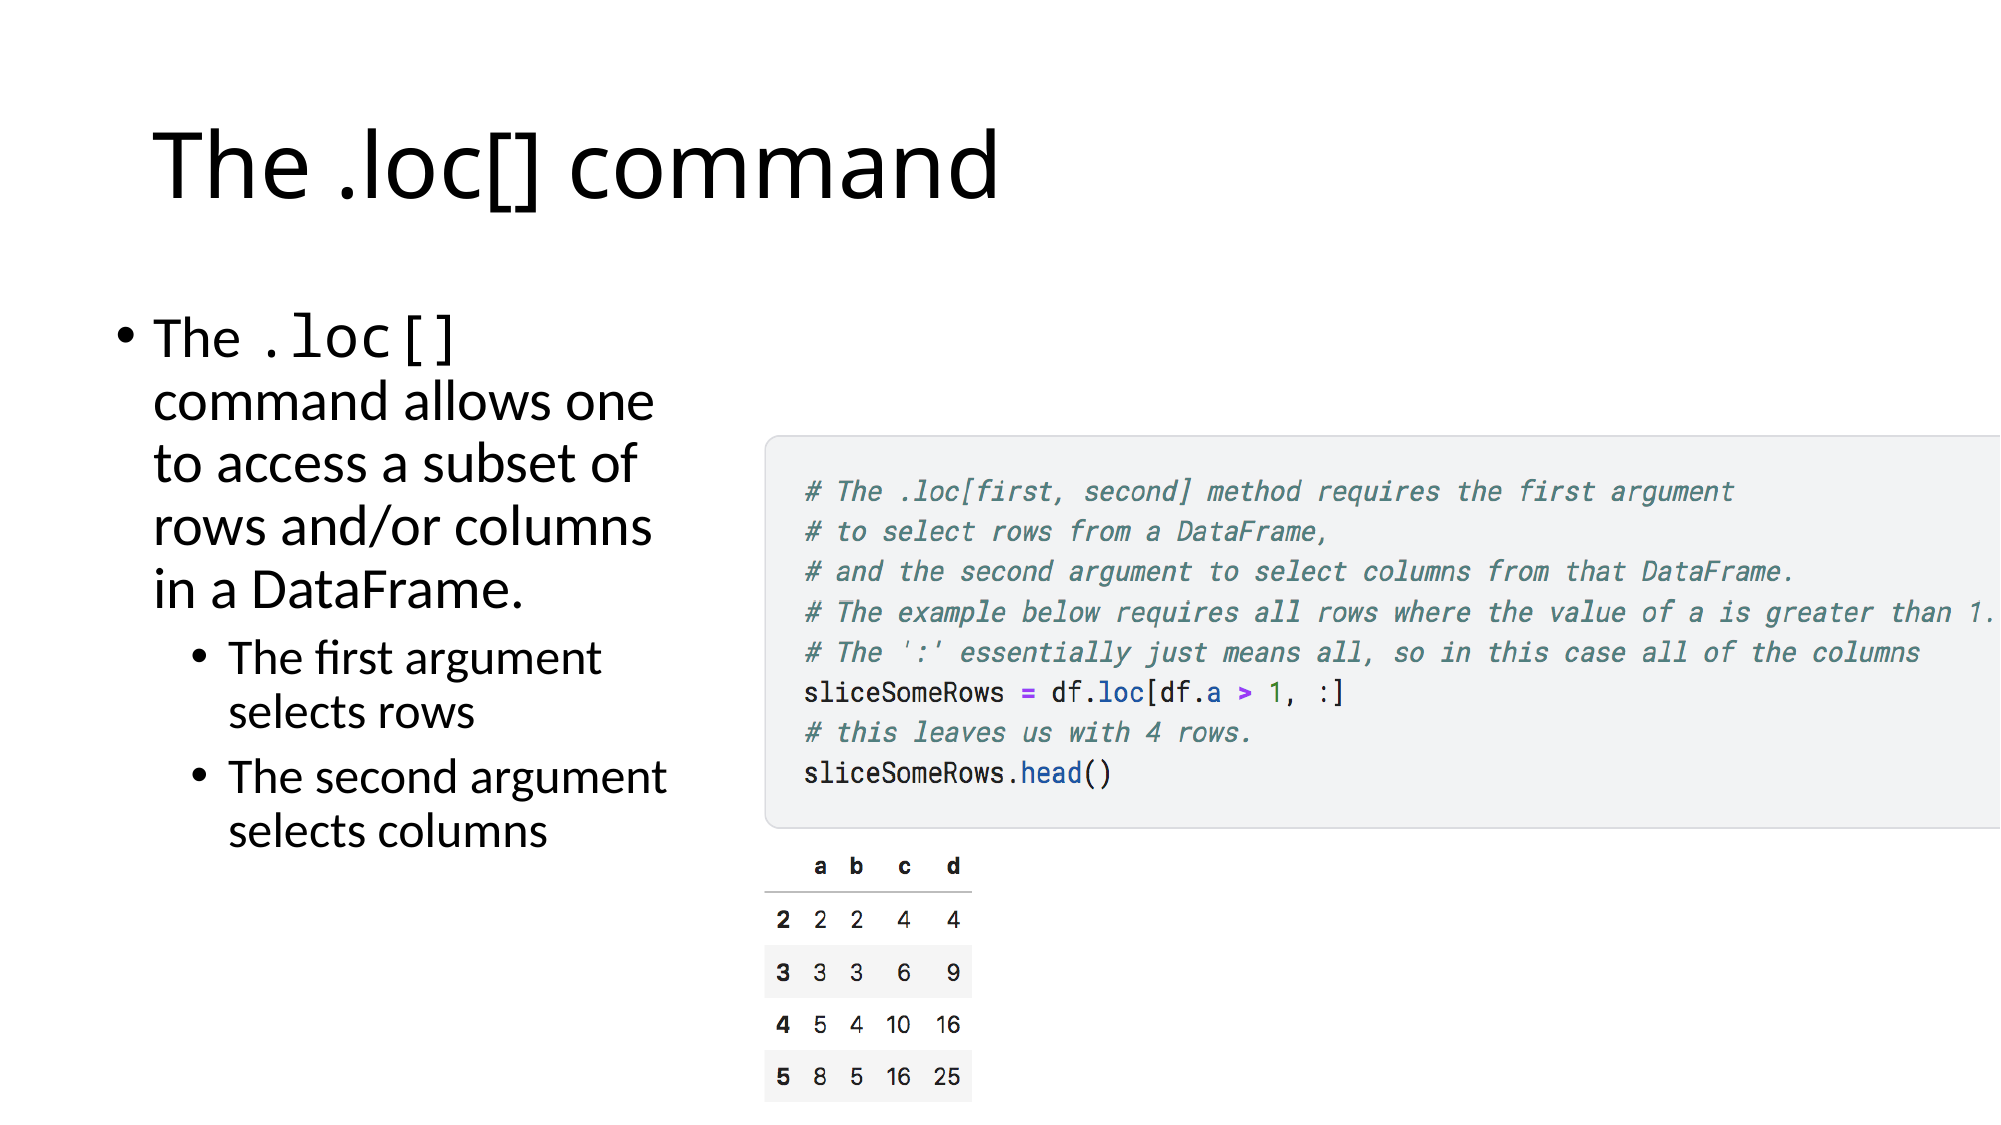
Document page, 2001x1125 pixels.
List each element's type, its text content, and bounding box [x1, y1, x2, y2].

list The .loc[] command allows one to access a subset of rows and/or columns in a DataFrame. The first argument selects rows The second argument selects columns [100, 299, 699, 1014]
title The .loc[] command [137, 59, 1863, 278]
picture [753, 427, 2000, 1125]
